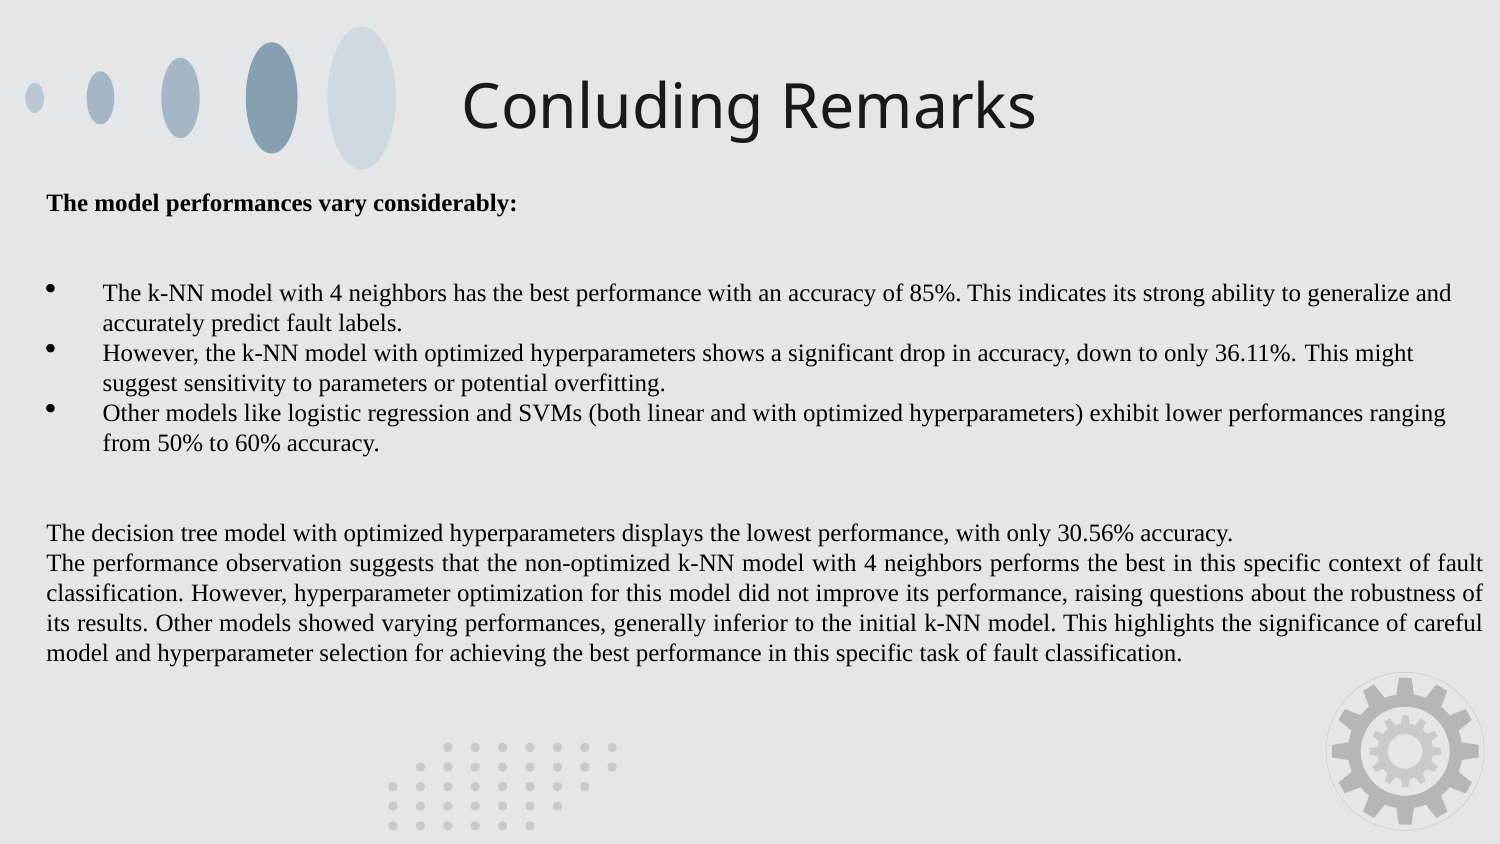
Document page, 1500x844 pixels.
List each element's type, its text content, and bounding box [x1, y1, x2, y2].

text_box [0, 26, 397, 170]
title Conluding Remarks [401, 50, 1382, 145]
text_box The model performances vary considerably: The k-NN model with 4 neighbors has the best performance with an accuracy of 85%. This indicates its strong ability to generalize and accurately predict fault labels. However, the k-NN model with optimized hyperparameters shows a significant drop in accuracy, down to only 36.11%. This might suggest sensitivity to parameters or potential overfitting. Other models like logistic regression and SVMs (both linear and with optimized hyperparameters) exhibit lower performances ranging from 50% to 60% accuracy. The decision tree model with optimized hyperparameters displays the lowest performance, with only 30.56% accuracy. The performance observation suggests that the non-optimized k-NN model with 4 neighbors performs the best in this specific context of fault classification. However, hyperparameter optimization for this model did not improve its performance, raising questions about the robustness of its results. Other models showed varying performances, generally inferior to the initial k-NN model. This highlights the significance of careful model and hyperparameter selection for achieving the best performance in this specific task of fault classification. [31, 179, 1500, 674]
